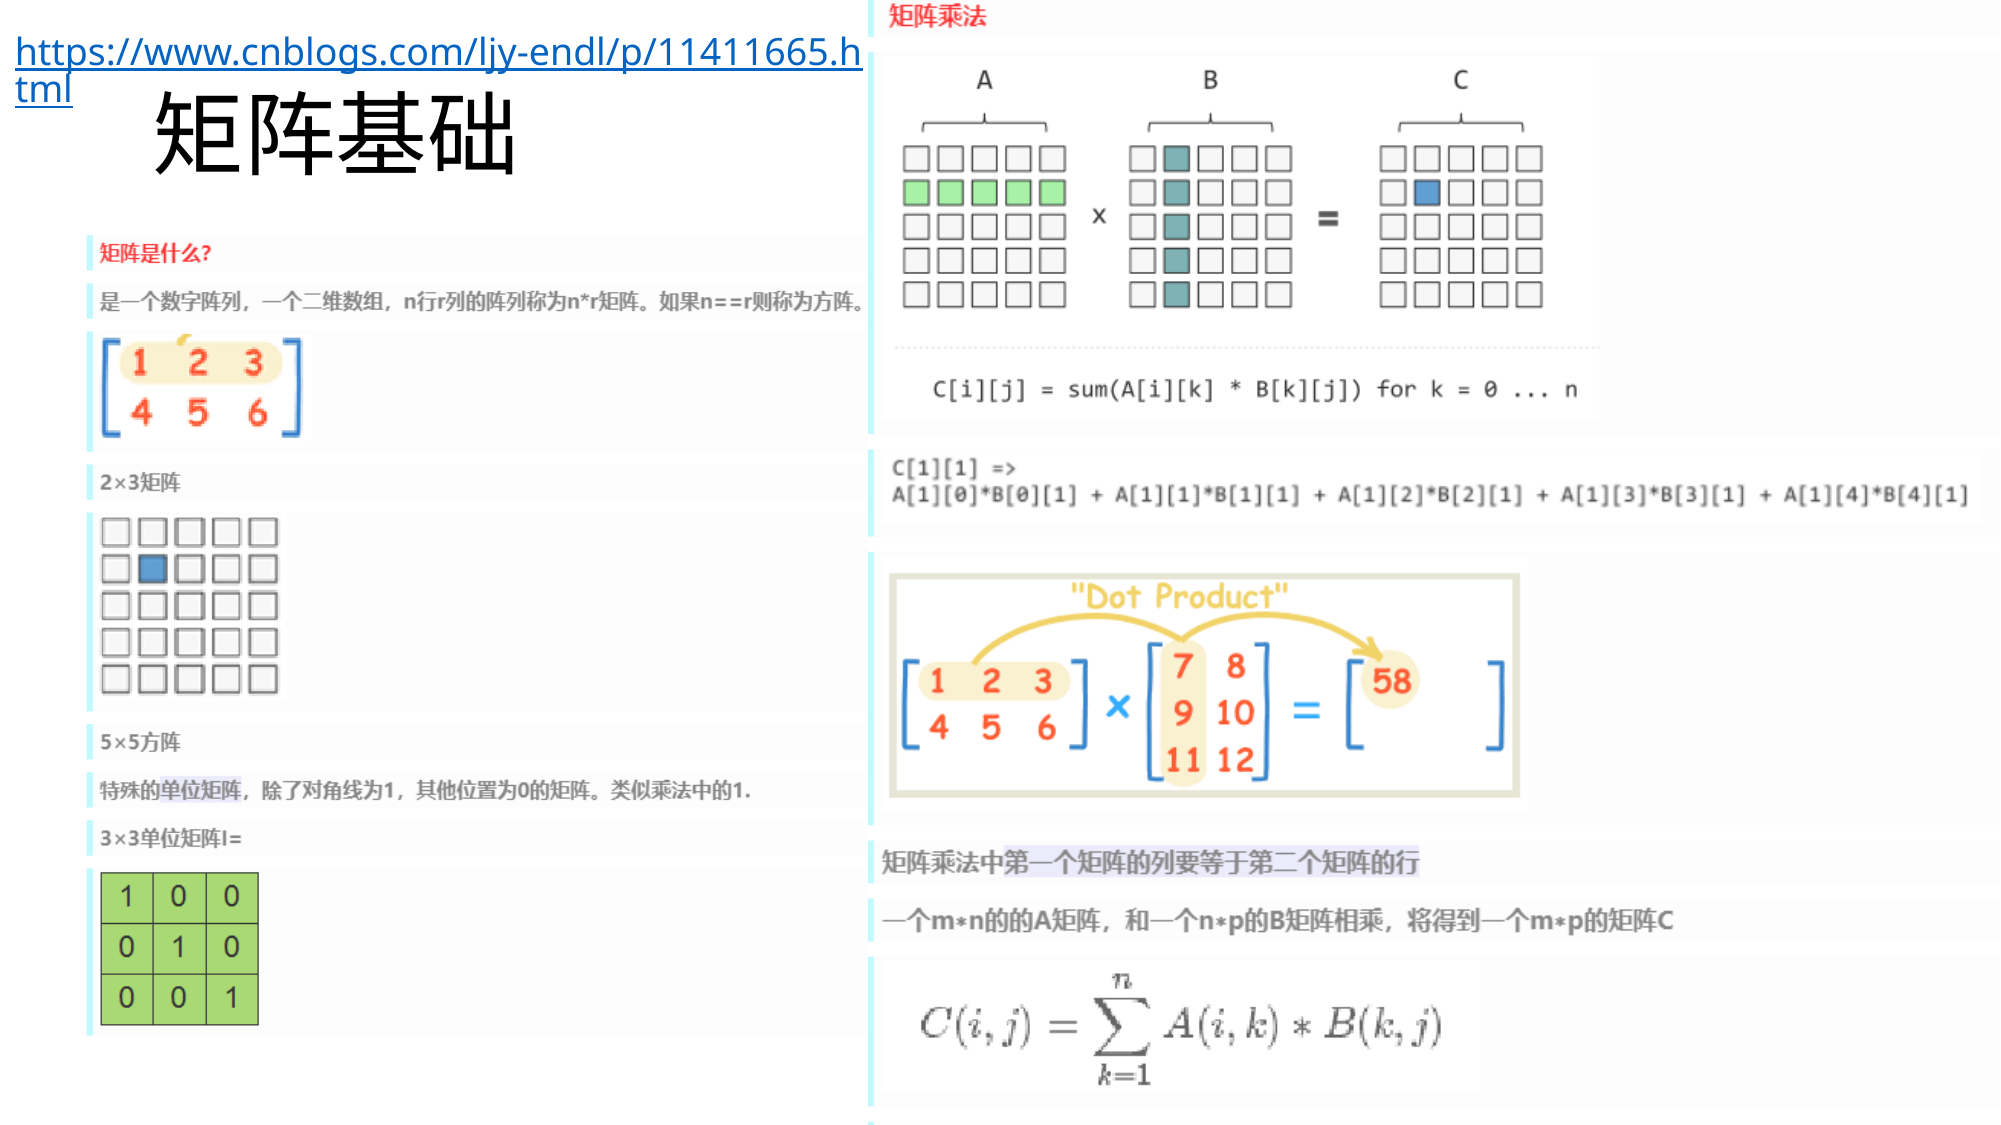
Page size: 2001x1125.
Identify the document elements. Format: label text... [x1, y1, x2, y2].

text_box https://www.cnblogs.com/ljy-endl/p/11411665.html [0, 20, 868, 132]
title 矩阵基础 [137, 132, 868, 234]
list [83, 234, 868, 1037]
picture [868, 0, 2000, 1125]
